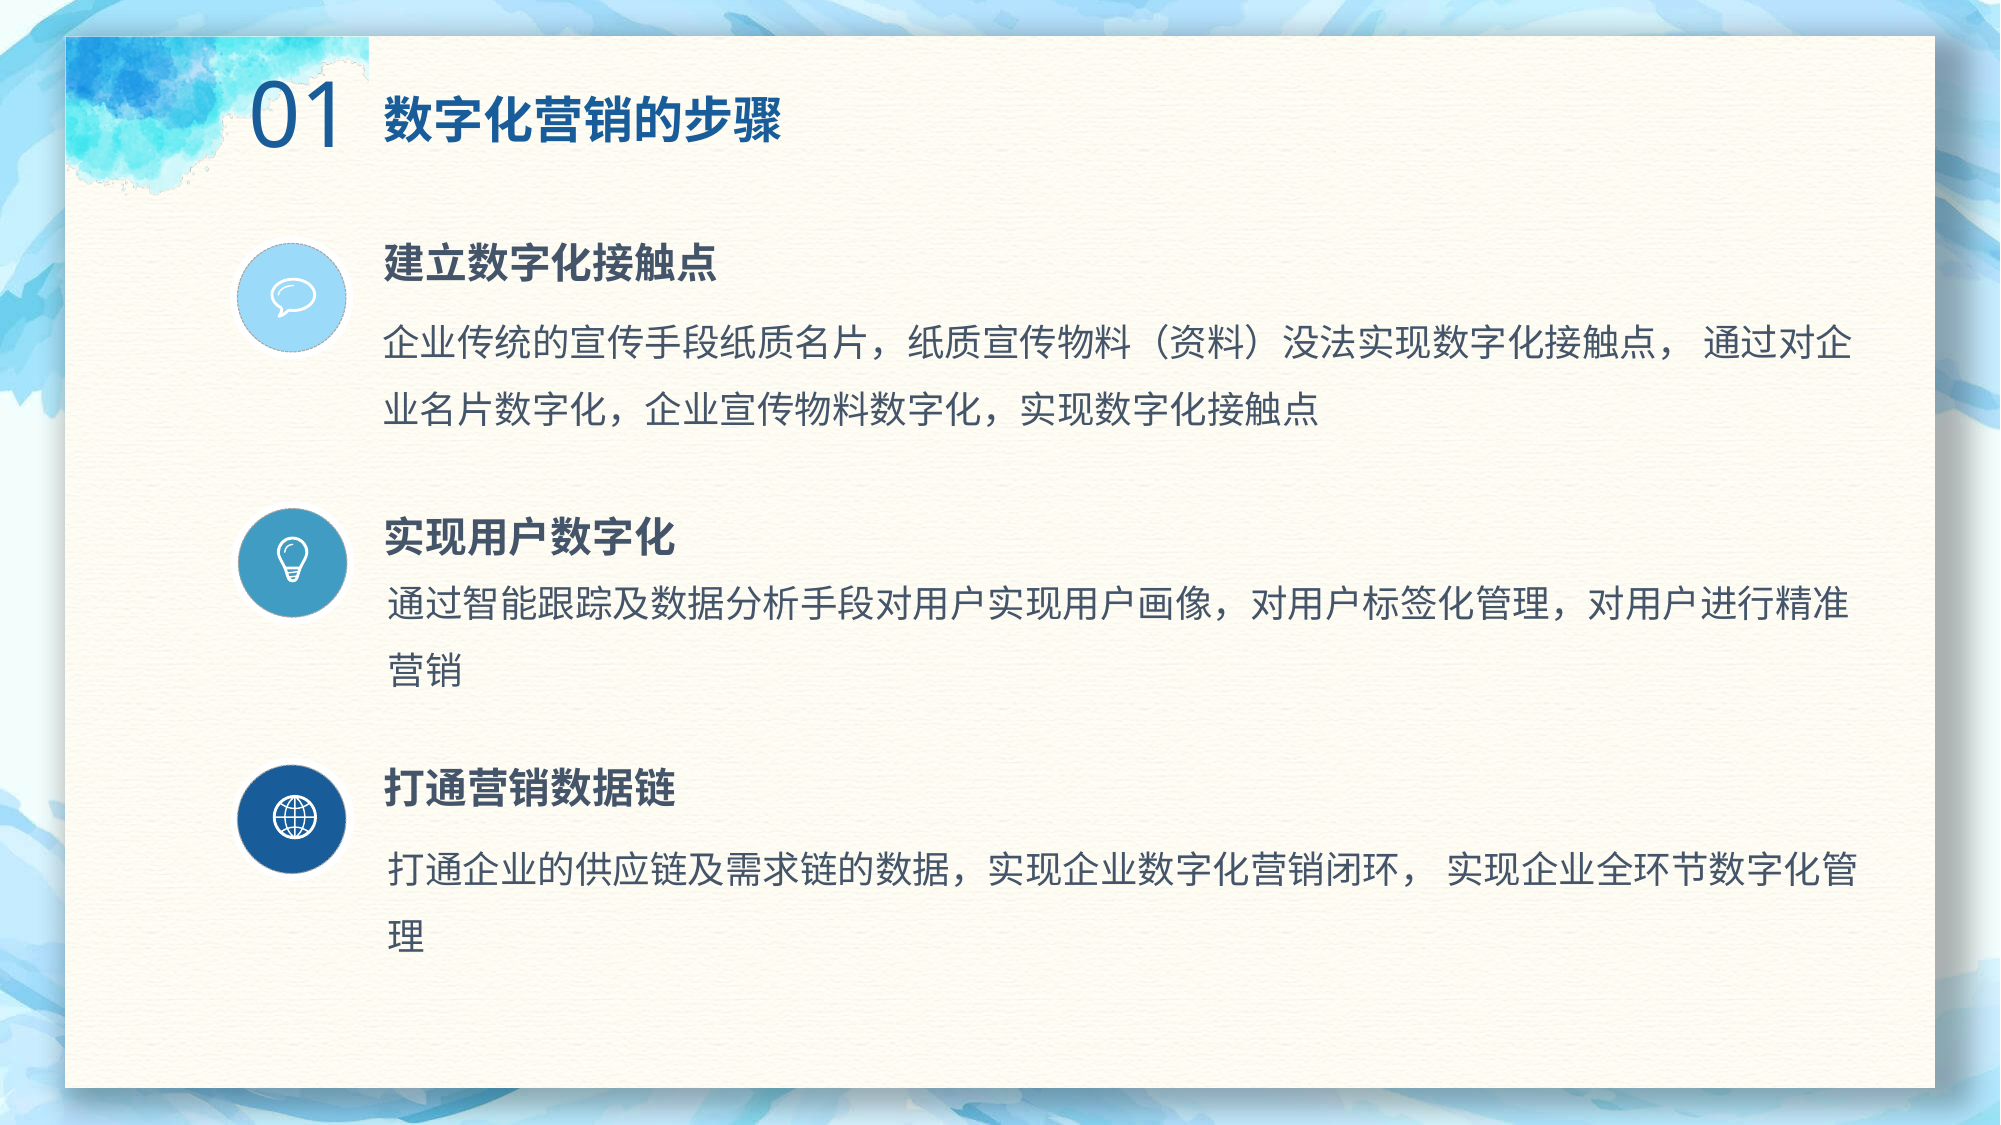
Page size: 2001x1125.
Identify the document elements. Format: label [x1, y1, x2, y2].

text_box [230, 501, 355, 625]
picture [0, 0, 2000, 1125]
text_box [270, 277, 317, 318]
text_box [276, 536, 309, 583]
text_box [230, 236, 354, 360]
text_box [367, 229, 1875, 433]
text_box [367, 503, 1875, 694]
text_box [367, 754, 1875, 960]
text_box [230, 757, 355, 881]
